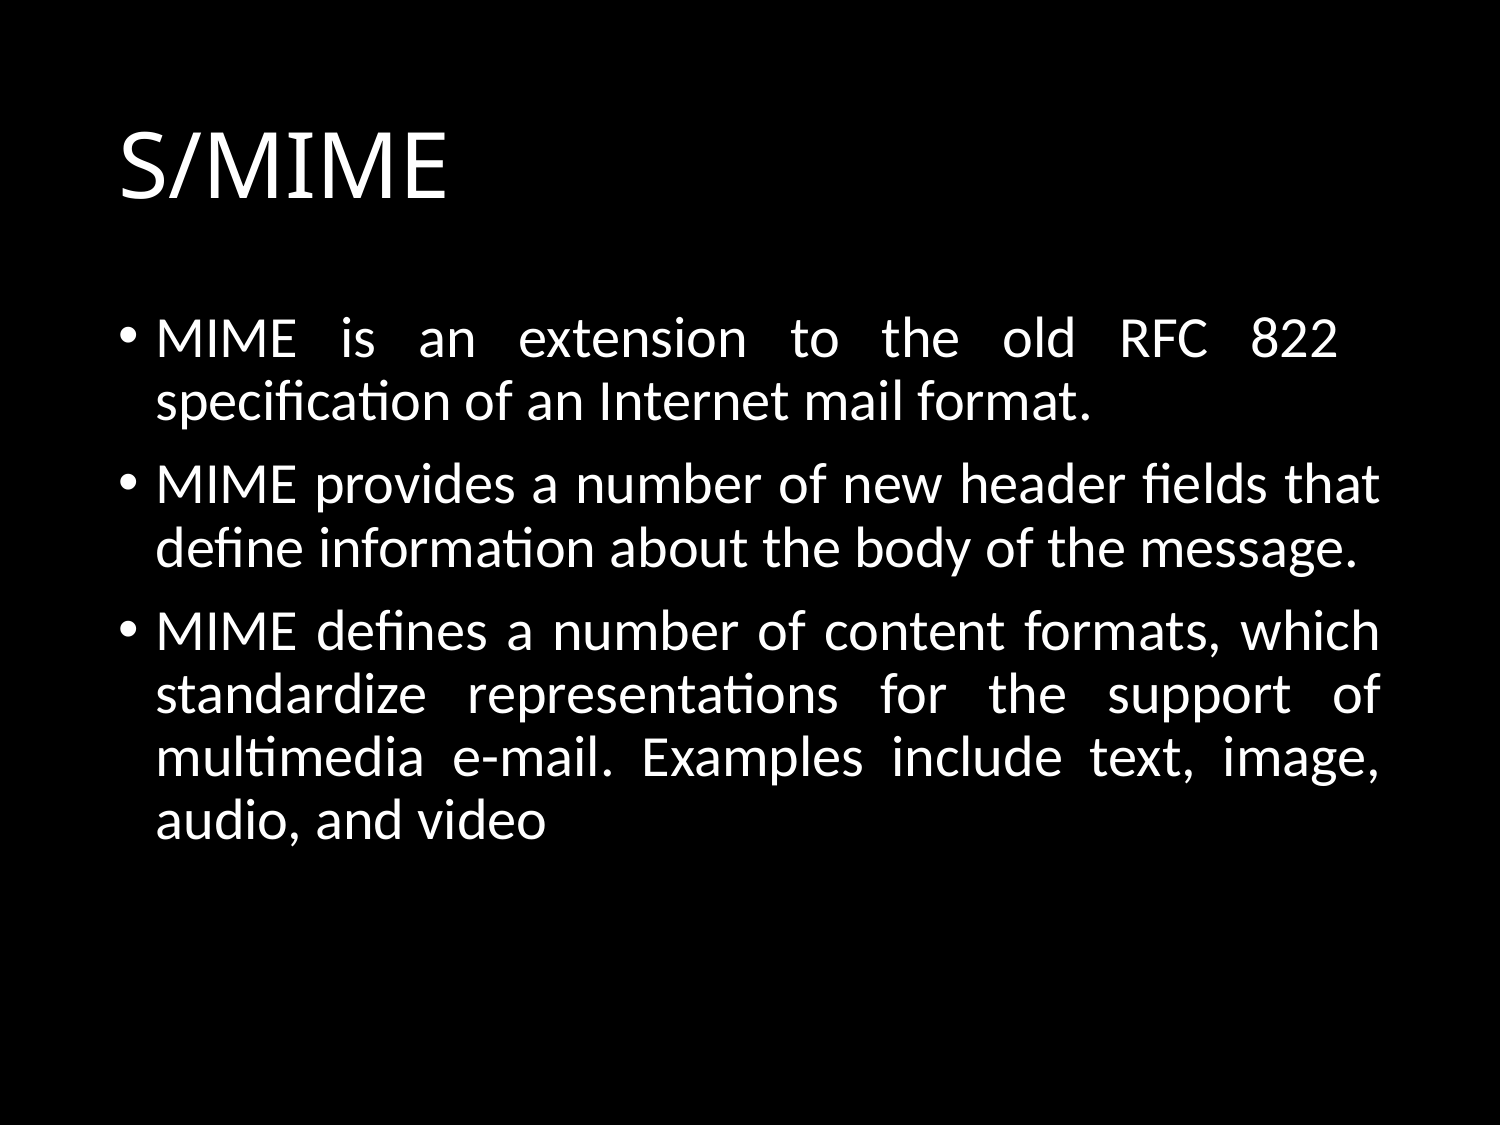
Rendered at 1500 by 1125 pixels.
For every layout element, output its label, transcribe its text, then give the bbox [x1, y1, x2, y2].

list MIME is an extension to the old RFC 822 specification of an Internet mail format. MIME provides a number of new header fields that define information about the body of the message. MIME defines a number of content formats, which standardize representations for the support of multimedia e-mail. Examples include text, image, audio, and video [103, 299, 1397, 1014]
title S/MIME [103, 59, 1397, 278]
